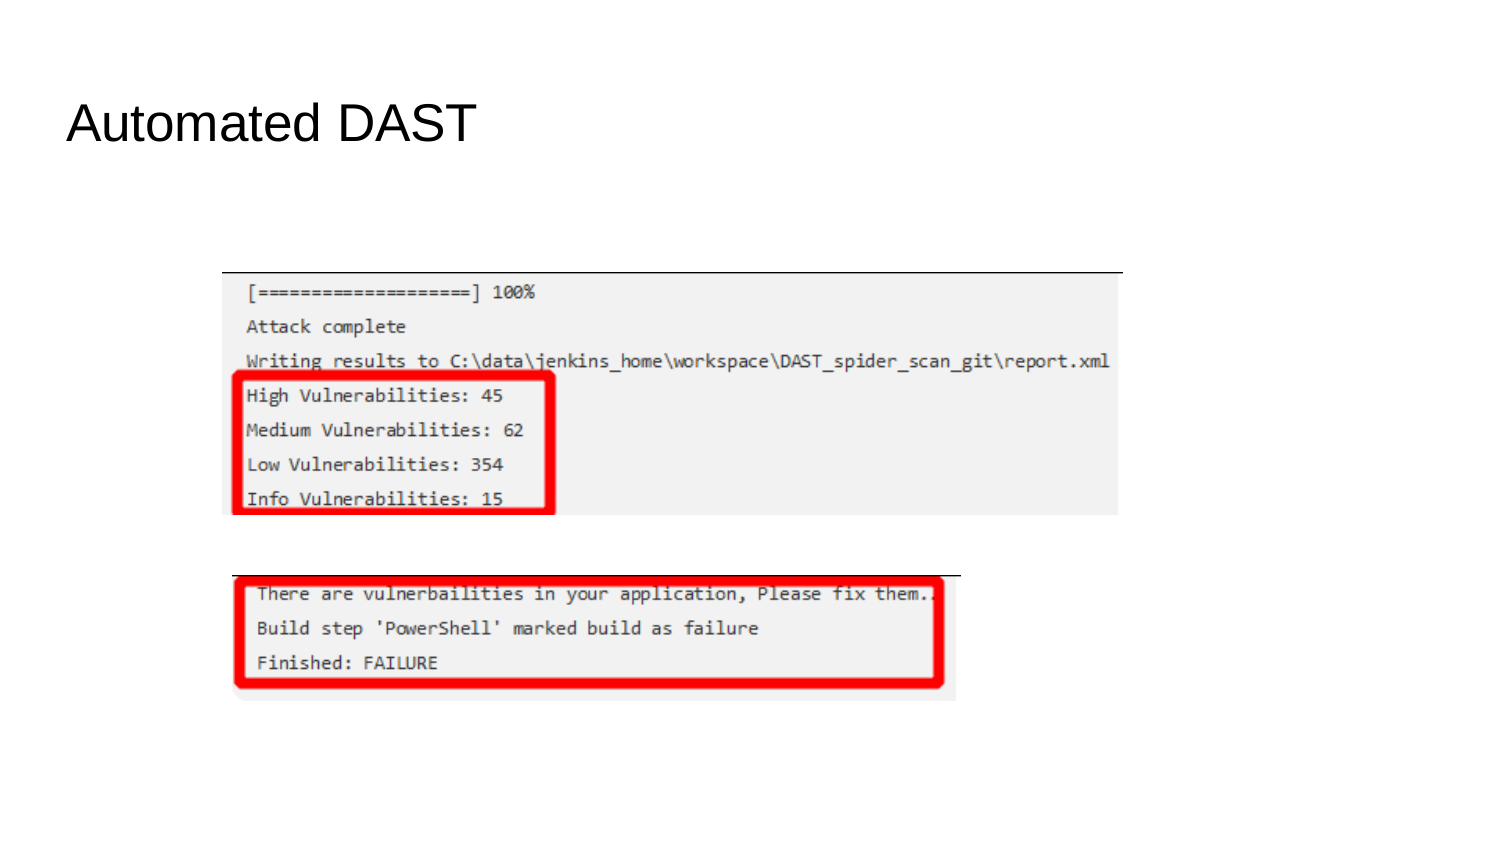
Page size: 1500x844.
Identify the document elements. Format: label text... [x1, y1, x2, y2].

title Automated DAST [51, 72, 1449, 167]
picture [222, 271, 1123, 515]
picture [232, 574, 961, 701]
